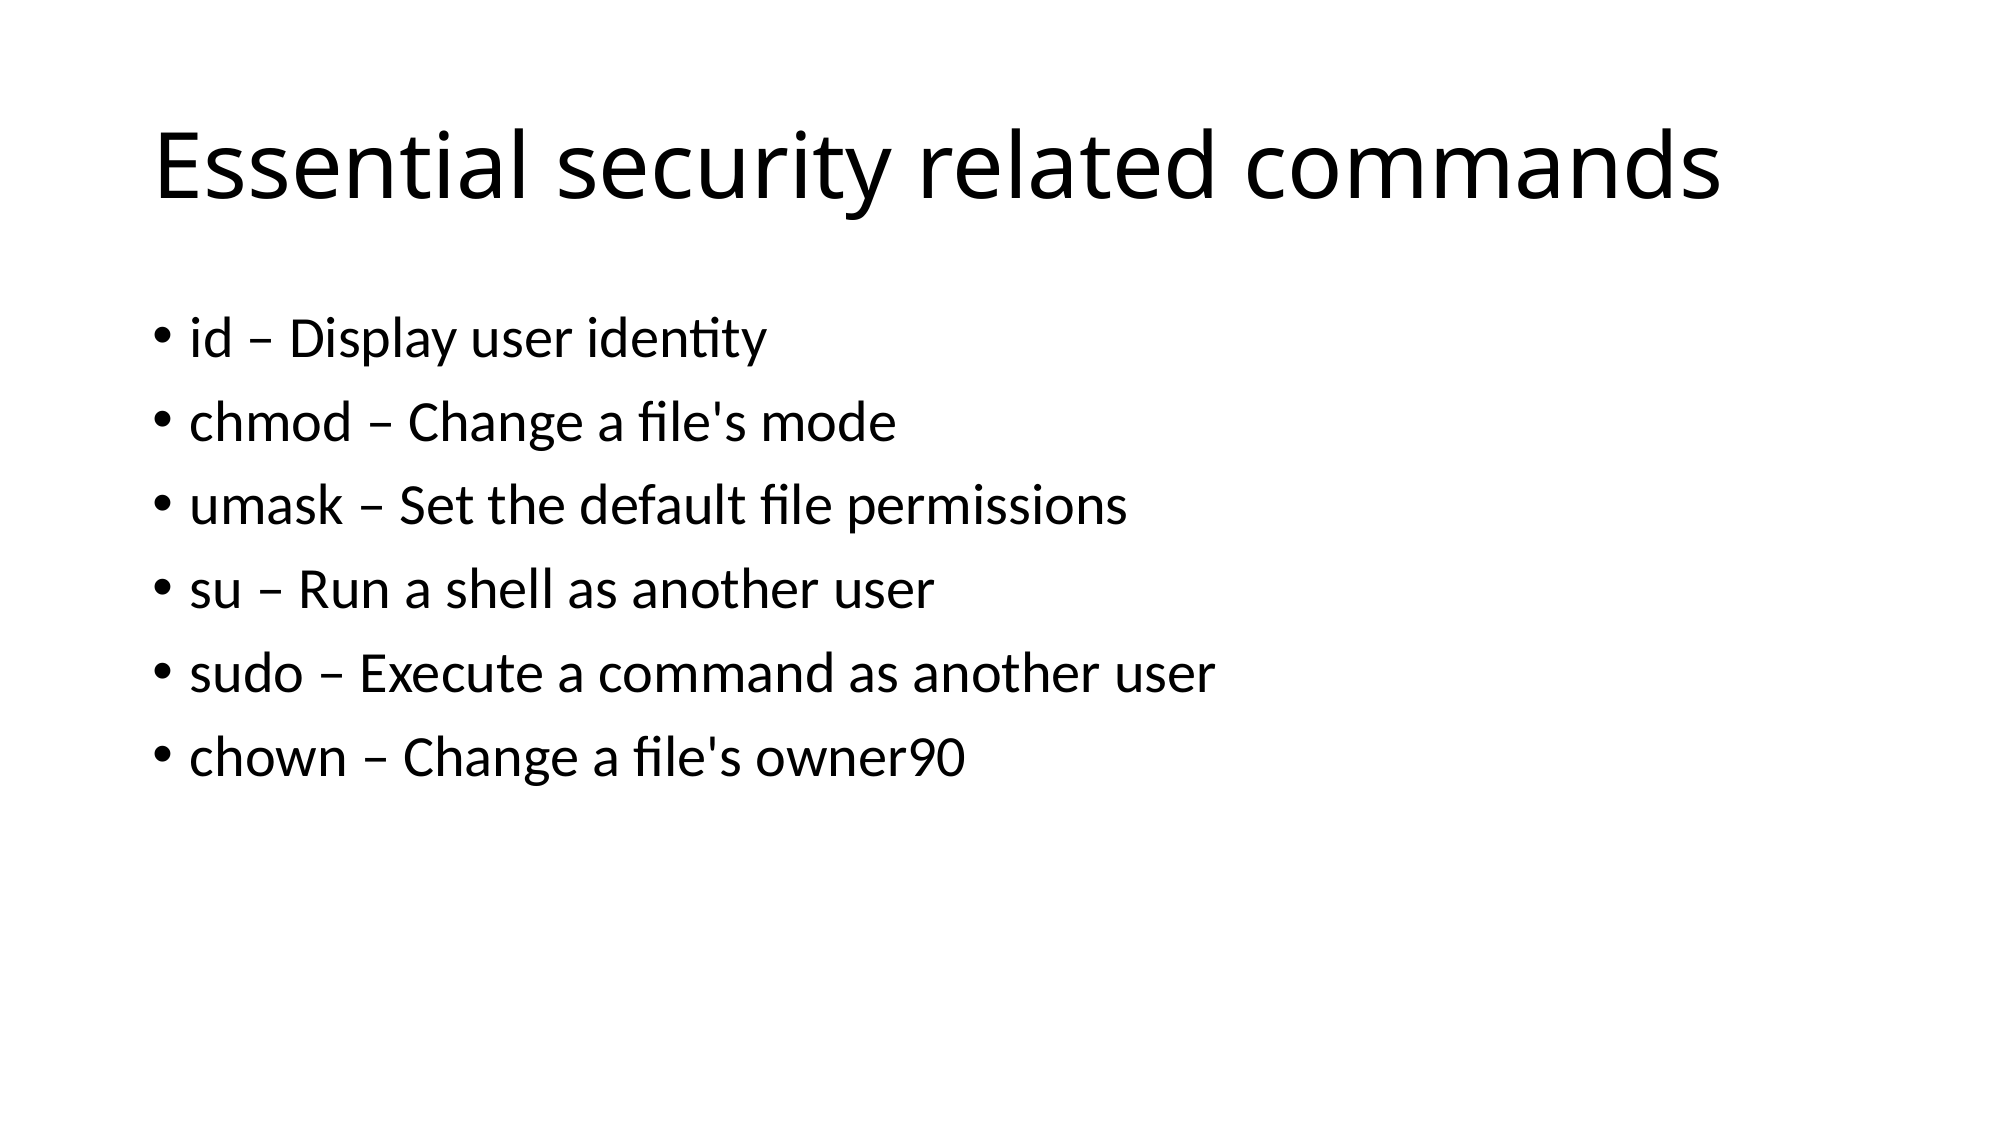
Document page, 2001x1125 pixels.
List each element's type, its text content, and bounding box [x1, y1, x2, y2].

list id – Display user identity chmod – Change a file's mode umask – Set the default file permissions su – Run a shell as another user sudo – Execute a command as another user chown – Change a file's owner90 [137, 299, 1863, 1014]
title Essential security related commands [137, 59, 1863, 278]
